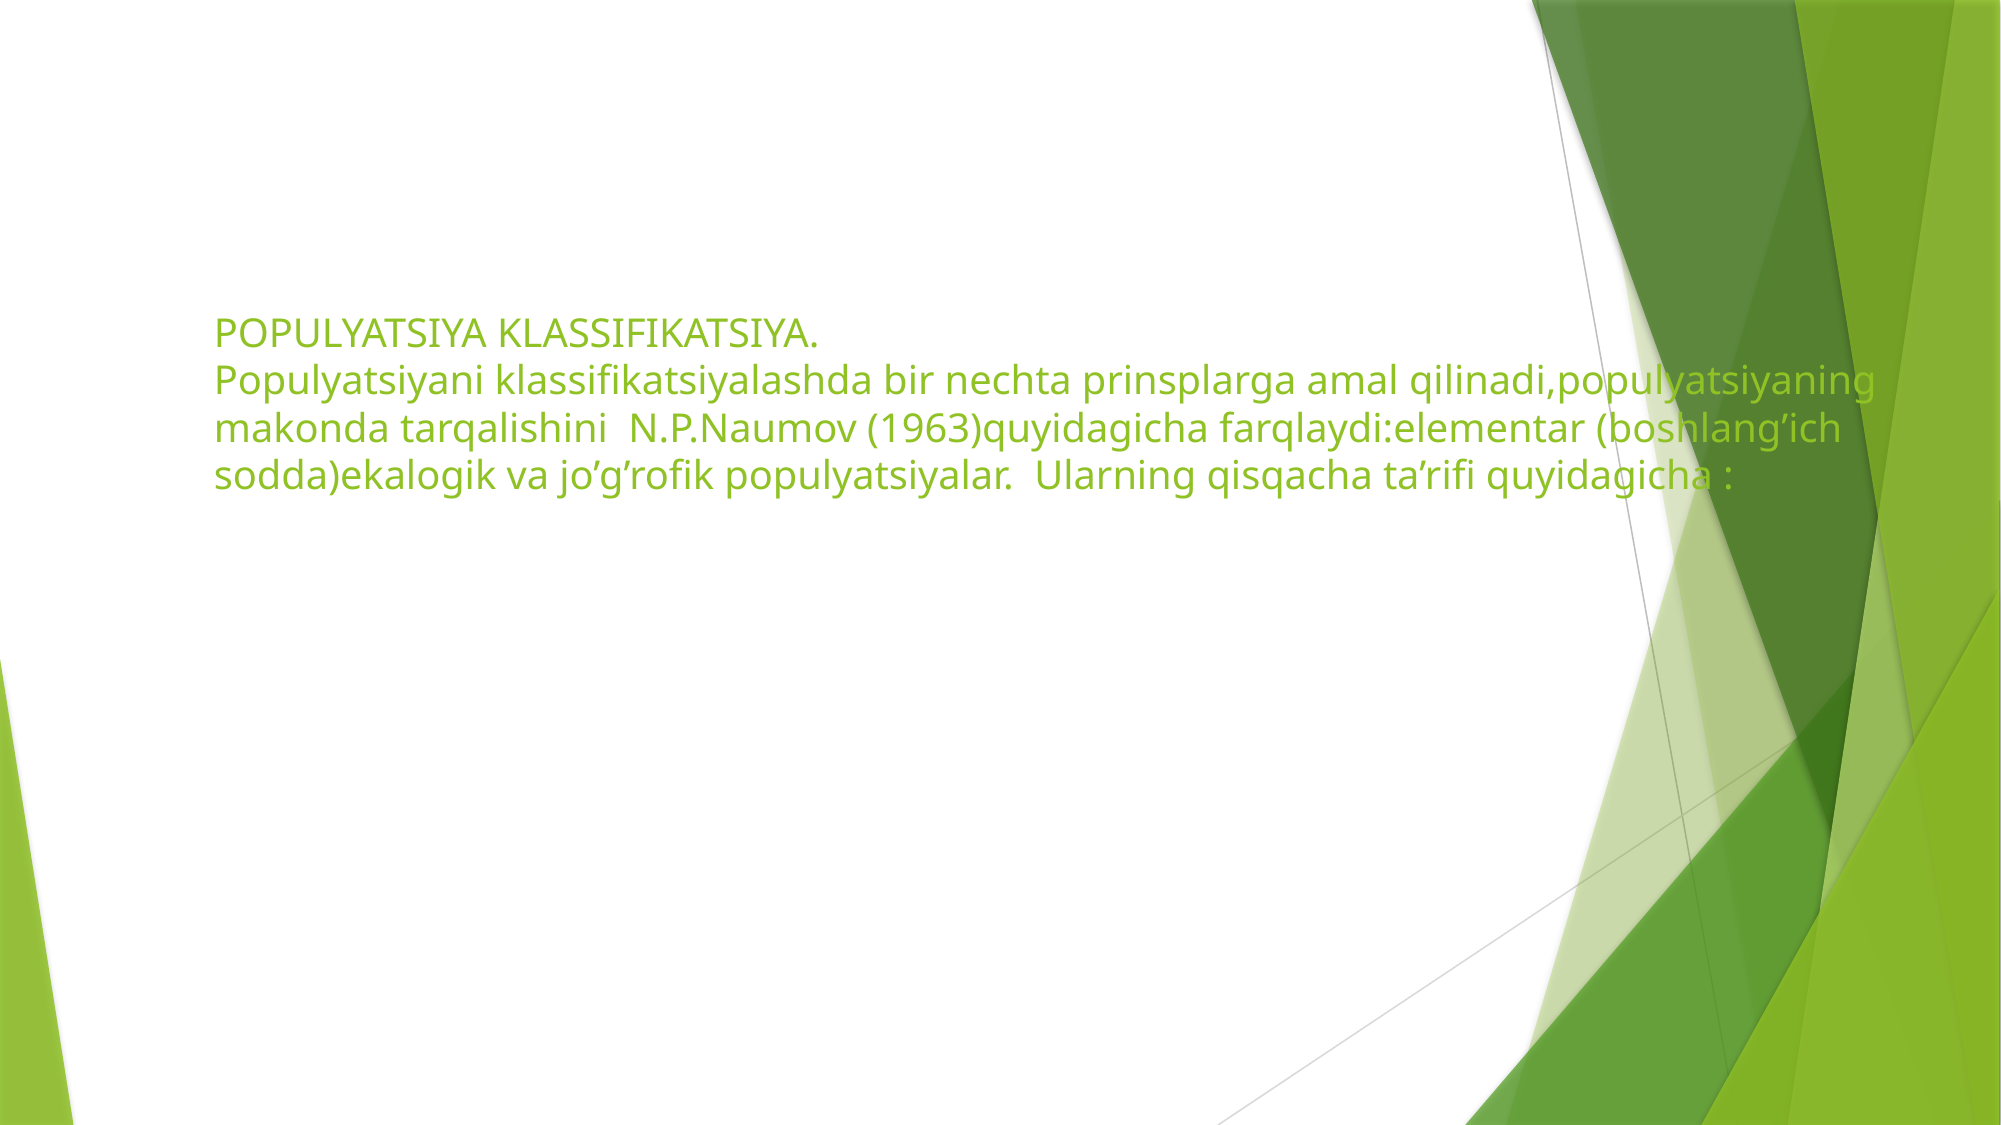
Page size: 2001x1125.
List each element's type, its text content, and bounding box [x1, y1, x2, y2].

title POPULYATSIYA KLASSIFIKATSIYA. Populyatsiyani klassifikatsiyalashda bir nechta prinsplarga amal qilinadi,populyatsiyaning makonda tarqalishini N.P.Naumov (1963)quyidagicha farqlaydi:elementar (boshlang’ich sodda)ekalogik va jo’g’rofik populyatsiyalar. Ularning qisqacha ta’rifi quyidagicha : [198, 299, 1924, 518]
